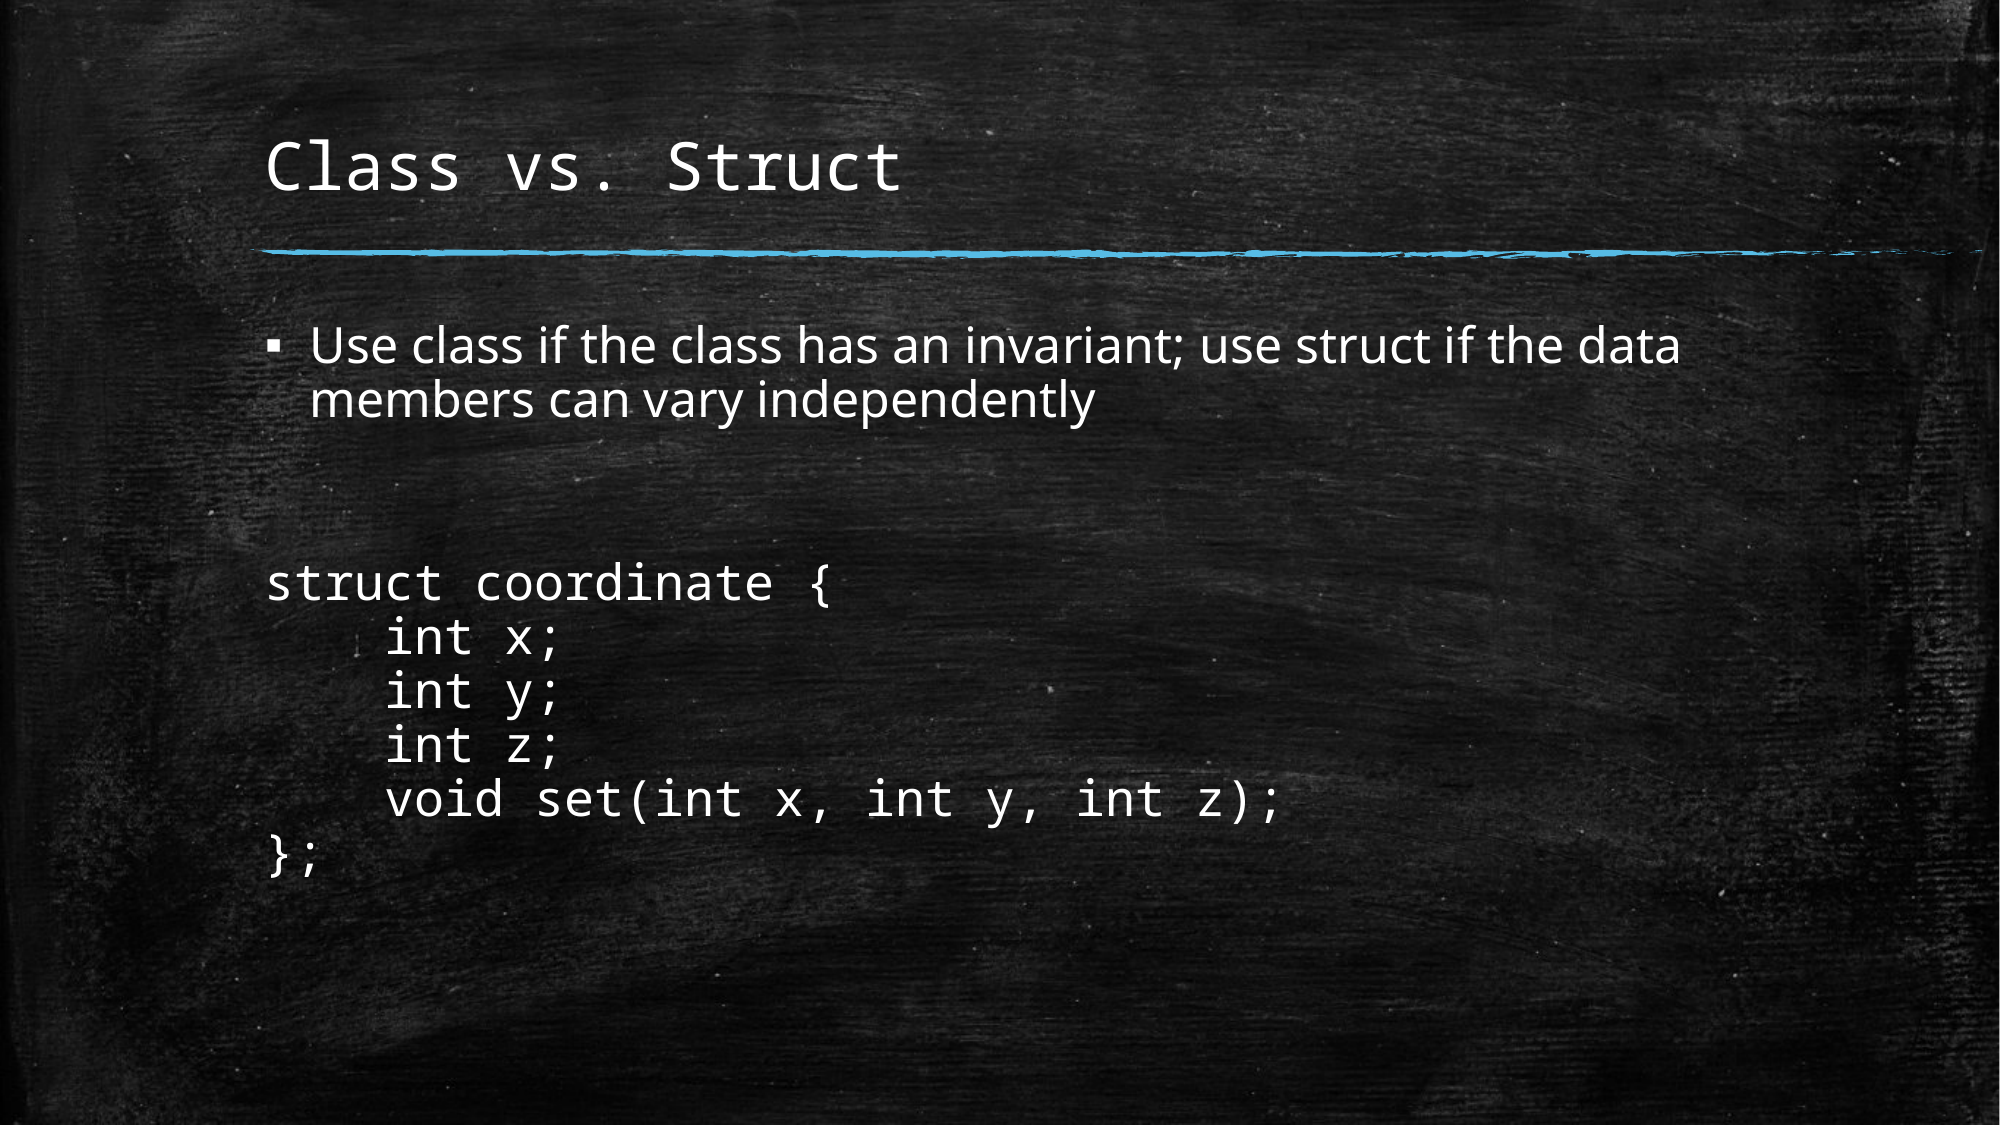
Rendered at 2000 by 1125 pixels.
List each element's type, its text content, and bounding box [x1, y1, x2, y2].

list Use class if the class has an invariant; use struct if the data members can vary independently struct coordinate { int x; int y; int z; void set(int x, int y, int z); }; [249, 312, 1750, 1013]
title Class vs. Struct [249, 45, 1750, 213]
